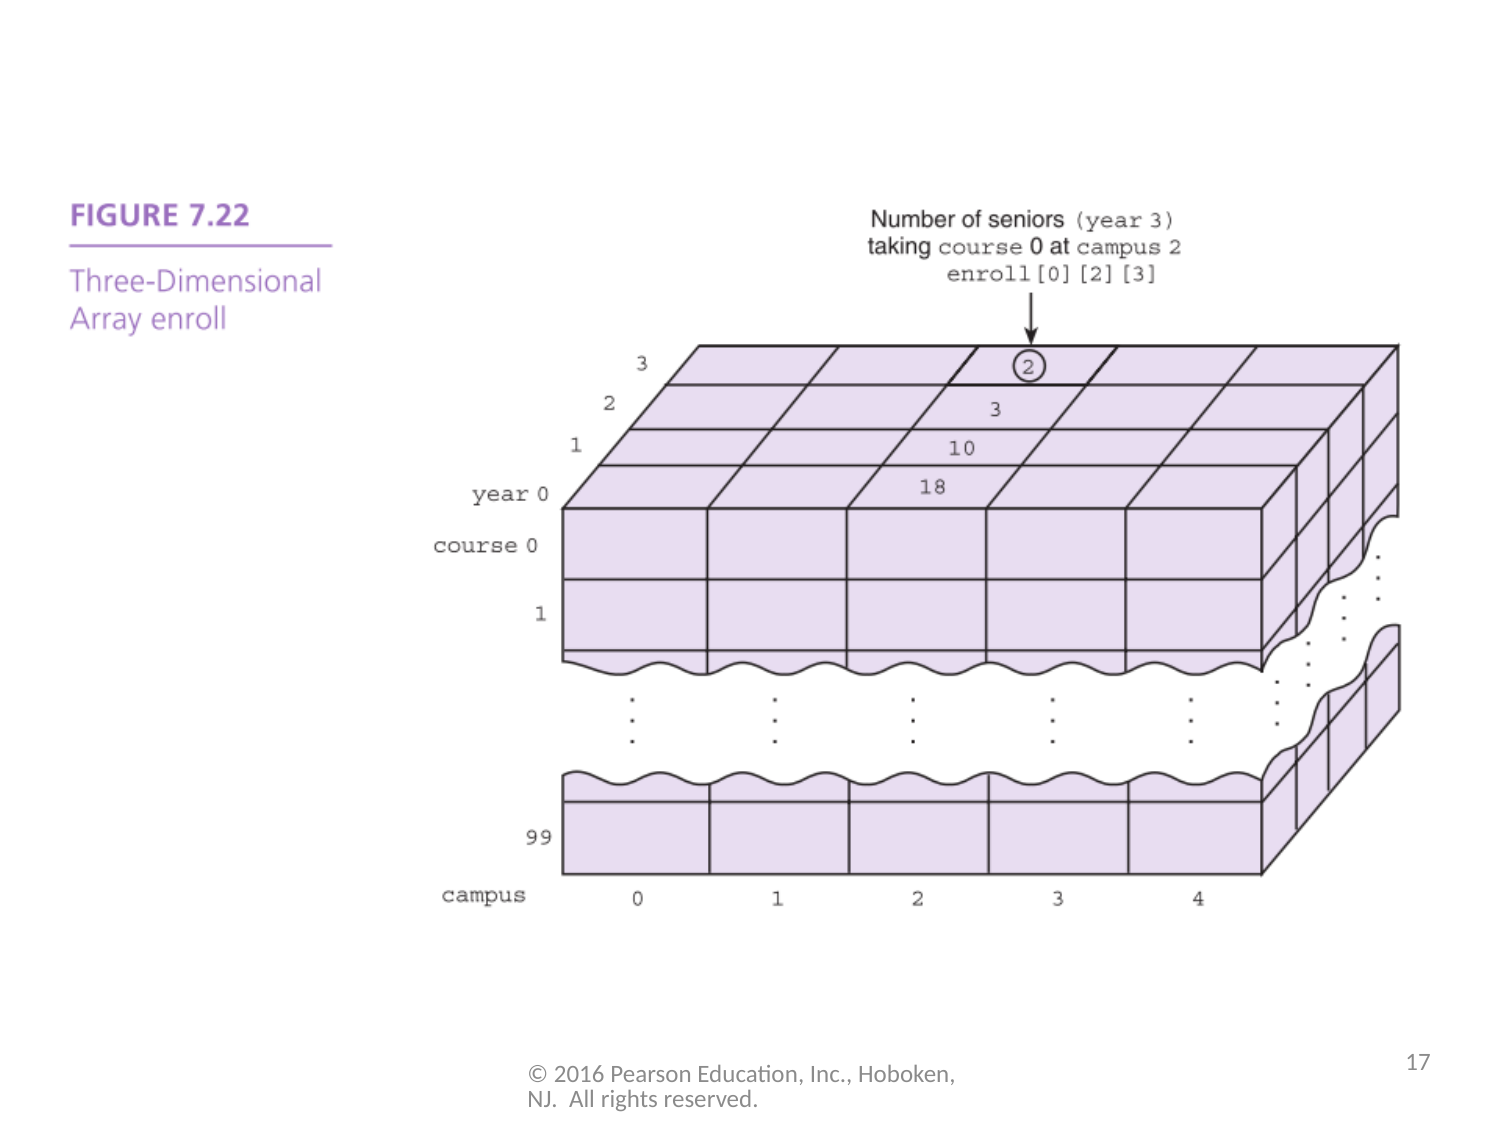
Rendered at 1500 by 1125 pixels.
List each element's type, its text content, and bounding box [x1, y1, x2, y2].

picture [58, 185, 1442, 940]
slide_number 17 [1095, 1030, 1446, 1091]
footer © 2016 Pearson Education, Inc., Hoboken, NJ. All rights reserved. [512, 1042, 988, 1103]
